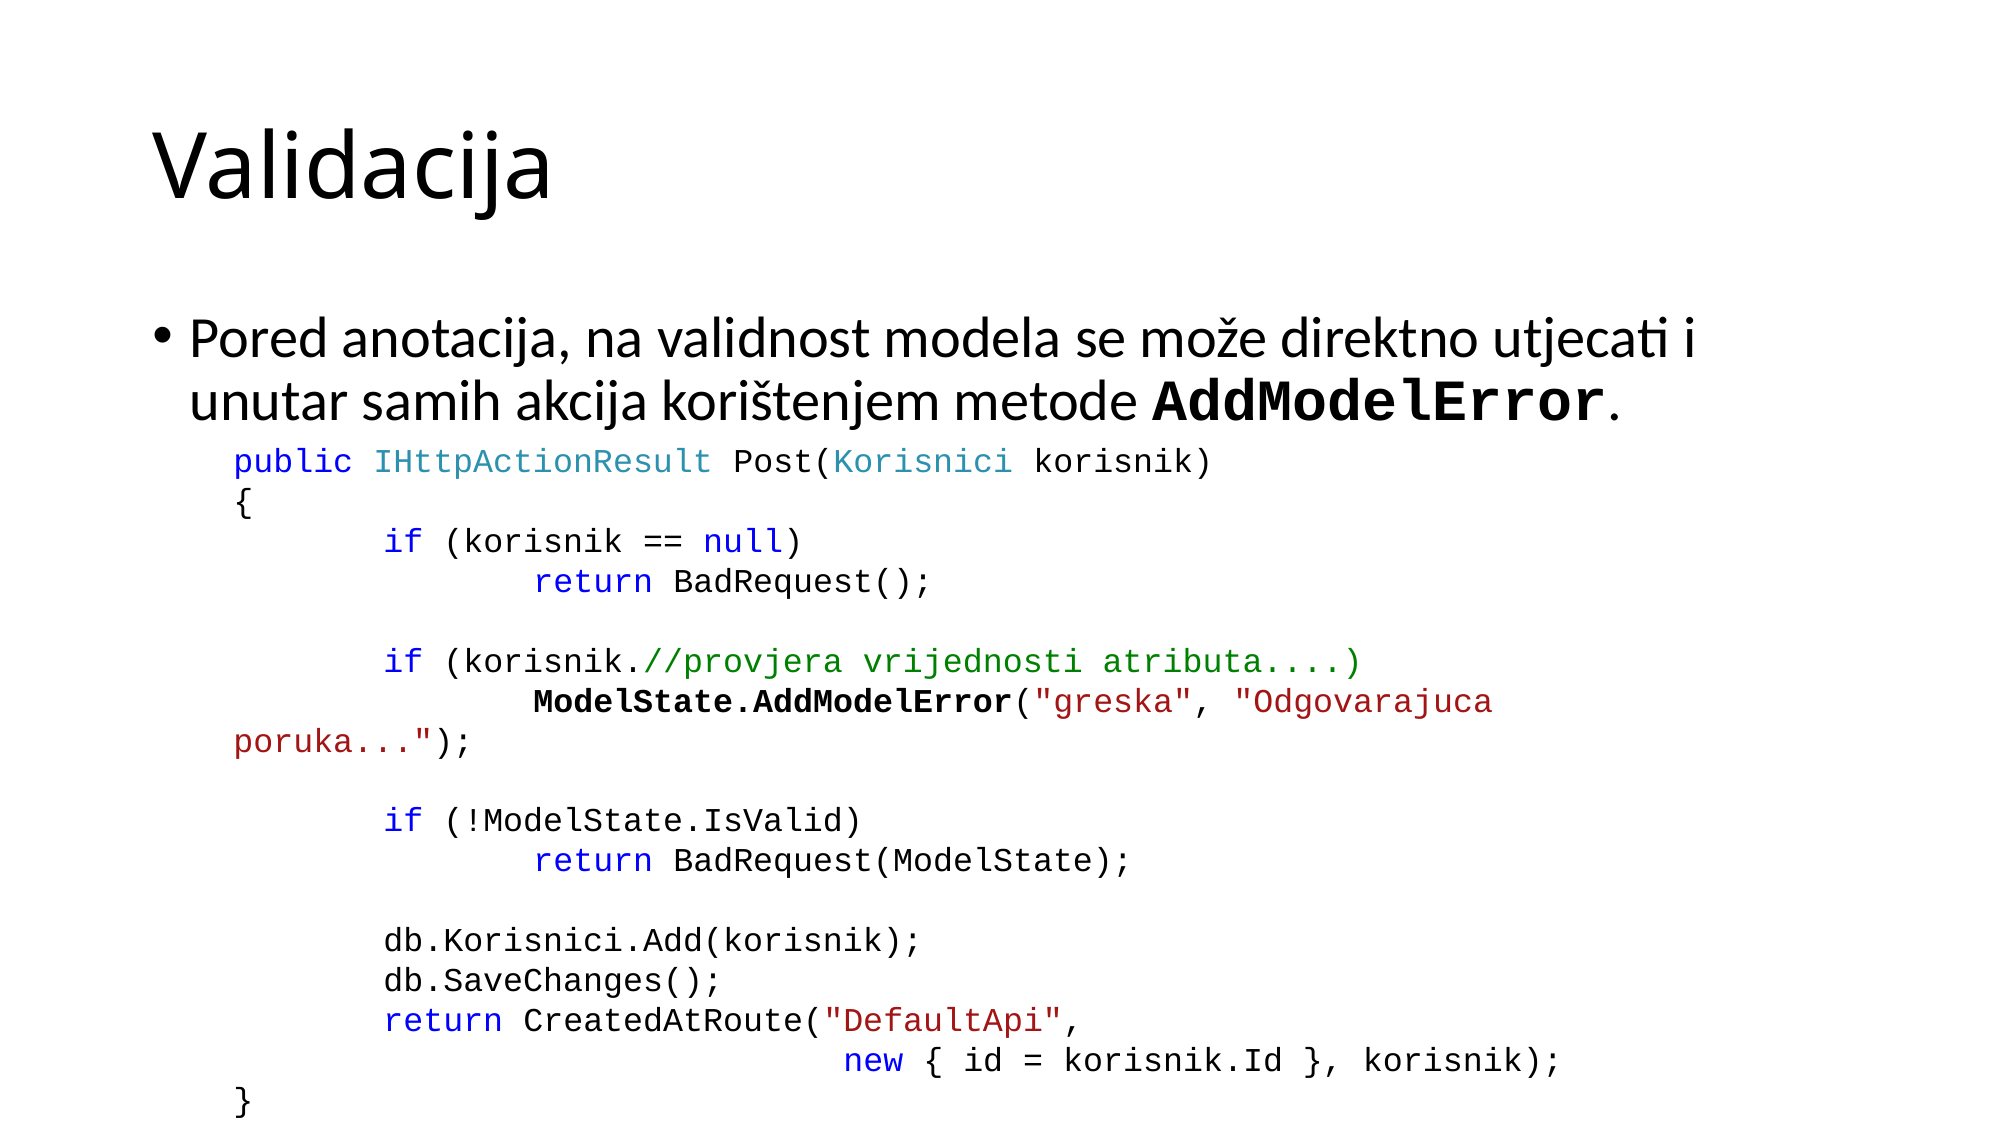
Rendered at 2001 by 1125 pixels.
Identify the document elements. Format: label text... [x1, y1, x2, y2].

text_box public IHttpActionResult Post(Korisnici korisnik) { if (korisnik == null) return BadRequest(); if (korisnik.//provjera vrijednosti atributa....) ModelState.AddModelError("greska", "Odgovarajuca poruka..."); if (!ModelState.IsValid) return BadRequest(ModelState); db.Korisnici.Add(korisnik); db.SaveChanges(); return CreatedAtRoute("DefaultApi", new { id = korisnik.Id }, korisnik); } [218, 431, 1678, 1125]
title Validacija [137, 59, 1863, 278]
list Pored anotacija, na validnost modela se može direktno utjecati i unutar samih akcija korištenjem metode AddModelError. [137, 299, 1863, 1014]
